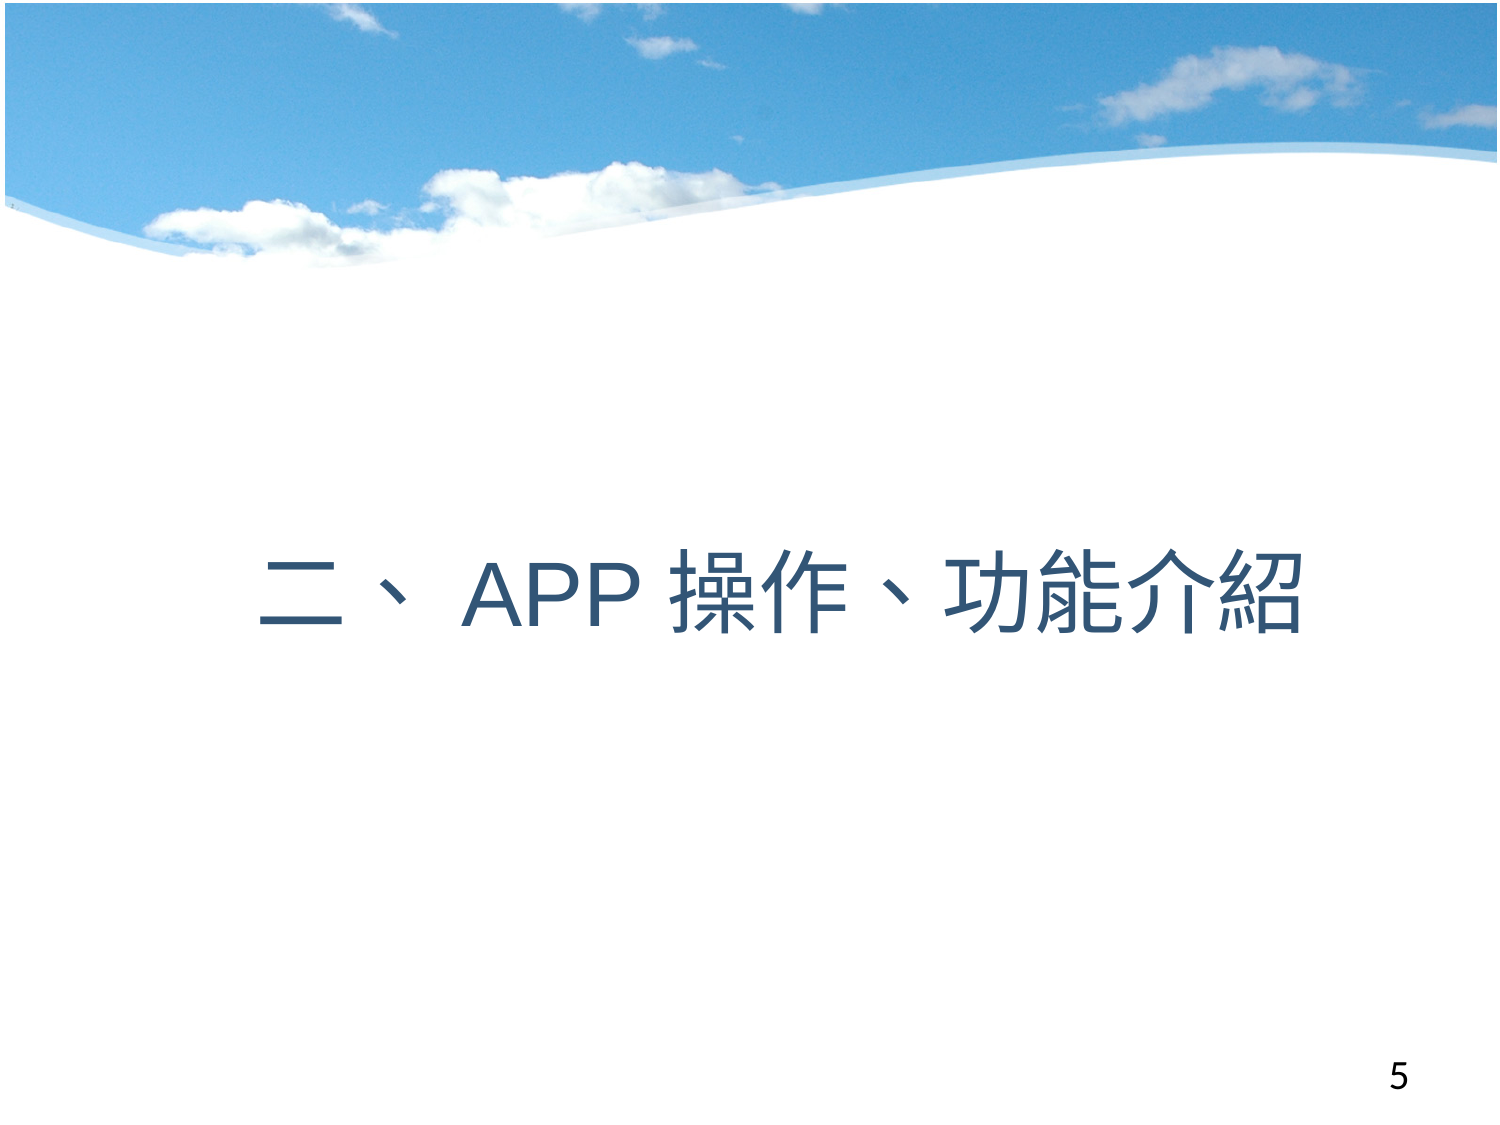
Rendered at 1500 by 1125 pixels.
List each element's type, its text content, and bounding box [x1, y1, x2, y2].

picture [0, 0, 1500, 1125]
text_box 二、APP操作、功能介紹 [90, 527, 1324, 652]
slide_number 5 [1074, 1042, 1425, 1103]
